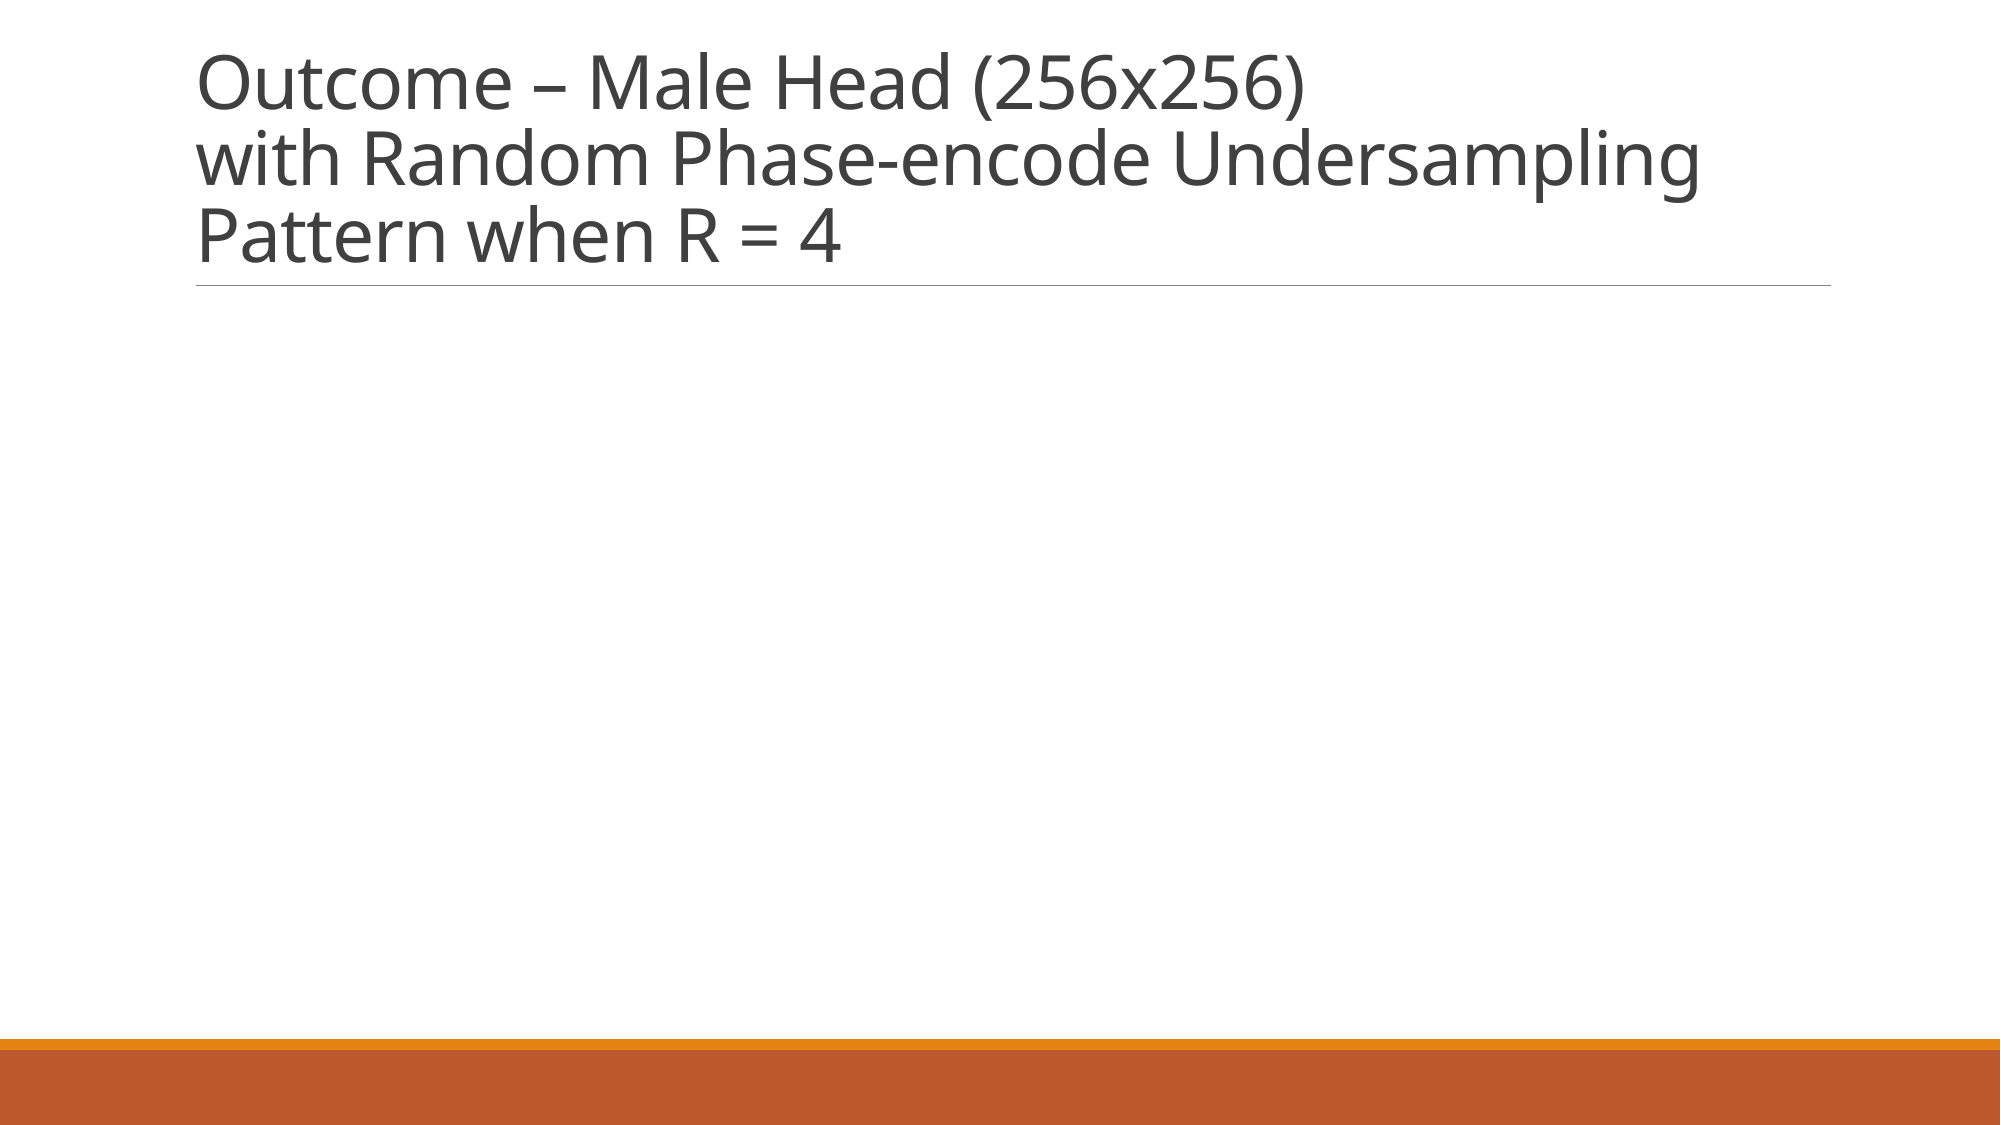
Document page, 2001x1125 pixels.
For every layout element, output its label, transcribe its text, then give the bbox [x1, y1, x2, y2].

title Outcome – Male Head (256x256) with Random Phase-encode Undersampling Pattern when R = 4 [180, 47, 1830, 285]
